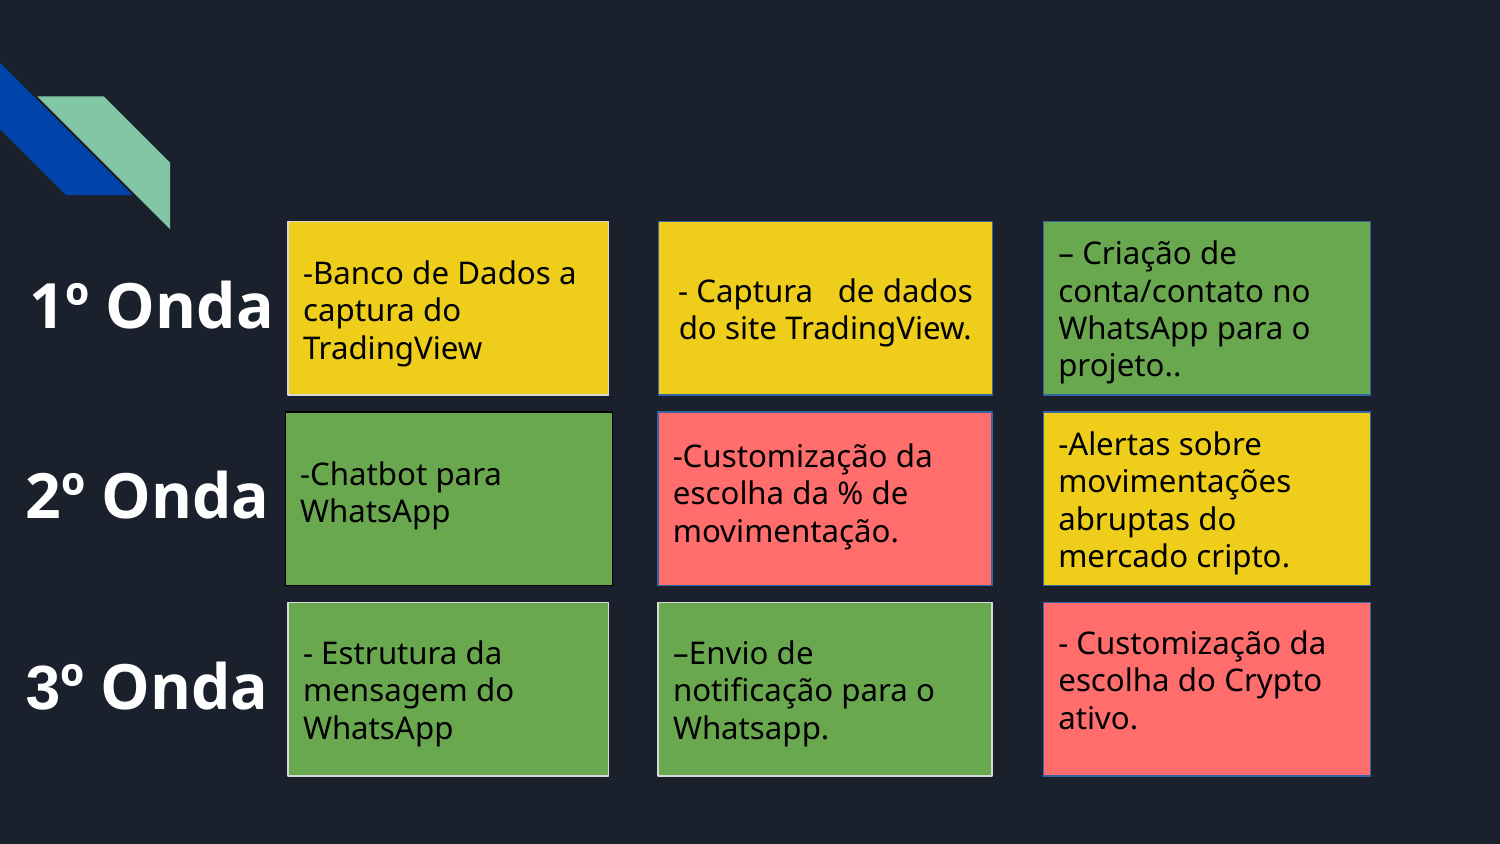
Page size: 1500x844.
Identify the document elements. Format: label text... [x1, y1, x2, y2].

text_box –Envio de notificação para o Whatsapp. [658, 602, 992, 777]
text_box - Captura de dados do site TradingView. [658, 221, 993, 395]
title 3º Onda [25, 635, 286, 744]
text_box - Estrutura da mensagem do WhatsApp [288, 602, 609, 777]
text_box - Customização da escolha do Crypto ativo. [1043, 602, 1371, 777]
title 2º Onda [25, 448, 286, 550]
title 1º Onda [29, 247, 282, 369]
text_box -Customização da escolha da % de movimentação. [658, 412, 992, 586]
text_box -Alertas sobre movimentações abruptas do mercado cripto. [1043, 412, 1371, 586]
text_box -Chatbot para WhatsApp [285, 412, 613, 586]
text_box -Banco de Dados a captura do TradingView [288, 221, 609, 395]
text_box – Criação de conta/contato no WhatsApp para o projeto.. [1043, 221, 1371, 395]
